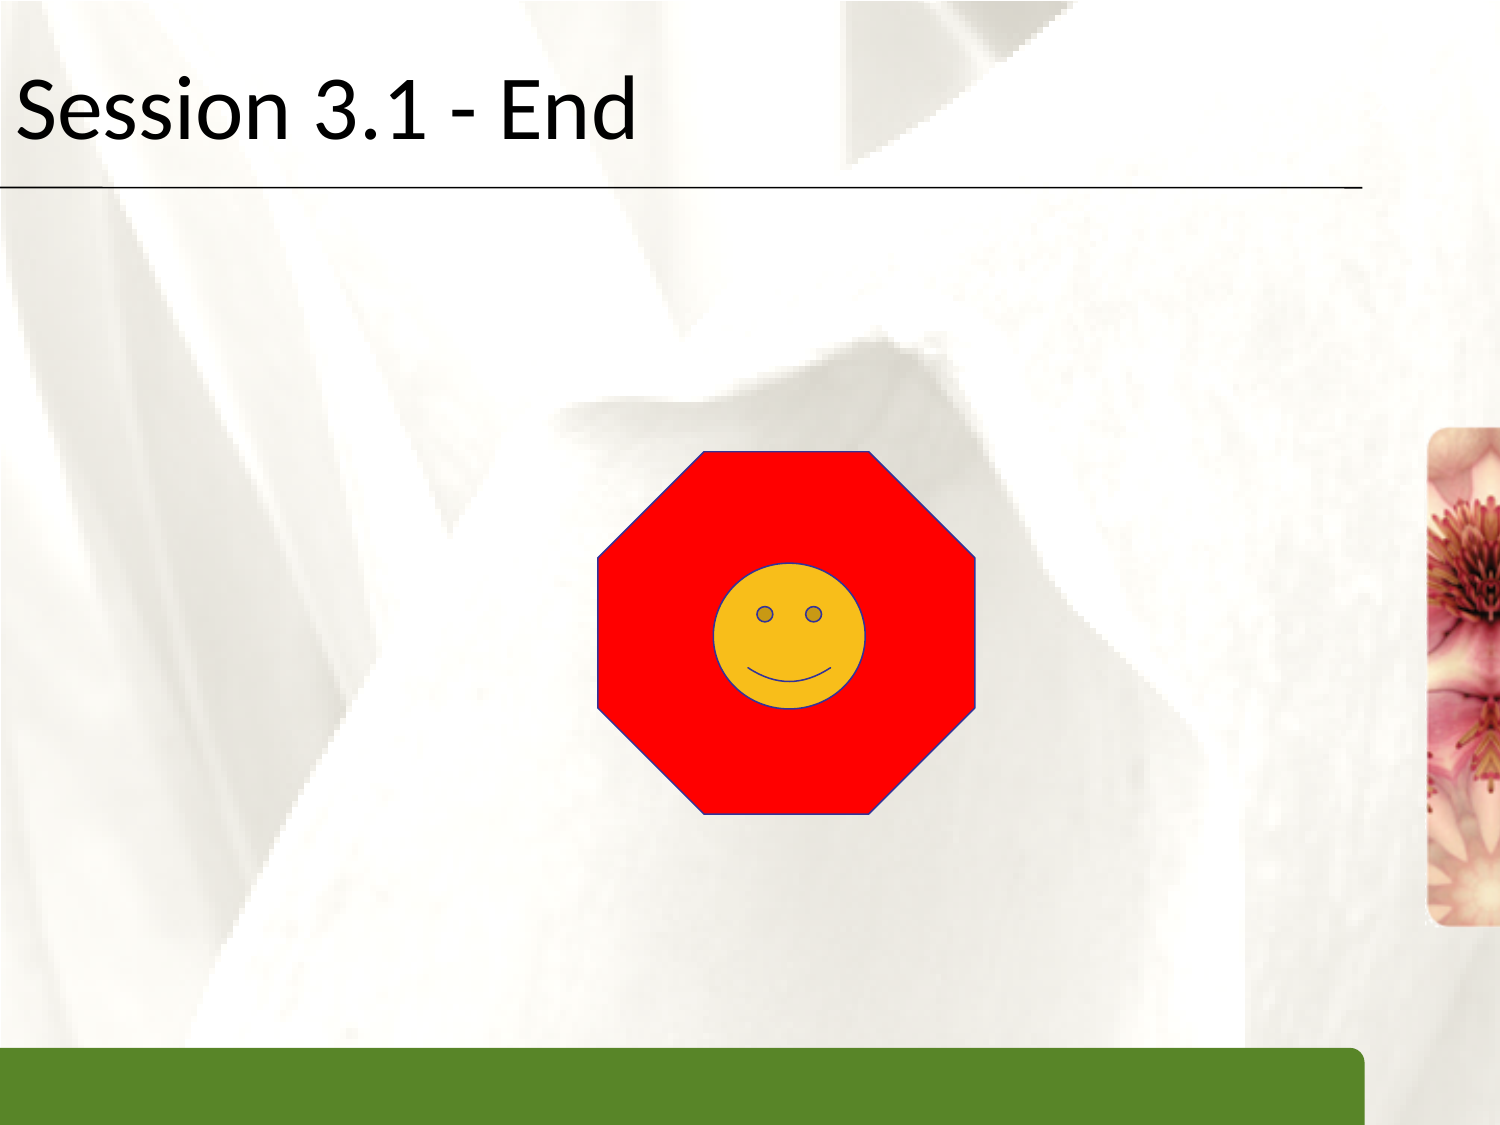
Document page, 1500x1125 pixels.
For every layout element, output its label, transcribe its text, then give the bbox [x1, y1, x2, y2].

picture [1425, 425, 1500, 930]
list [596, 450, 979, 818]
title Session 3.1 - End [0, 24, 1363, 181]
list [712, 562, 869, 712]
